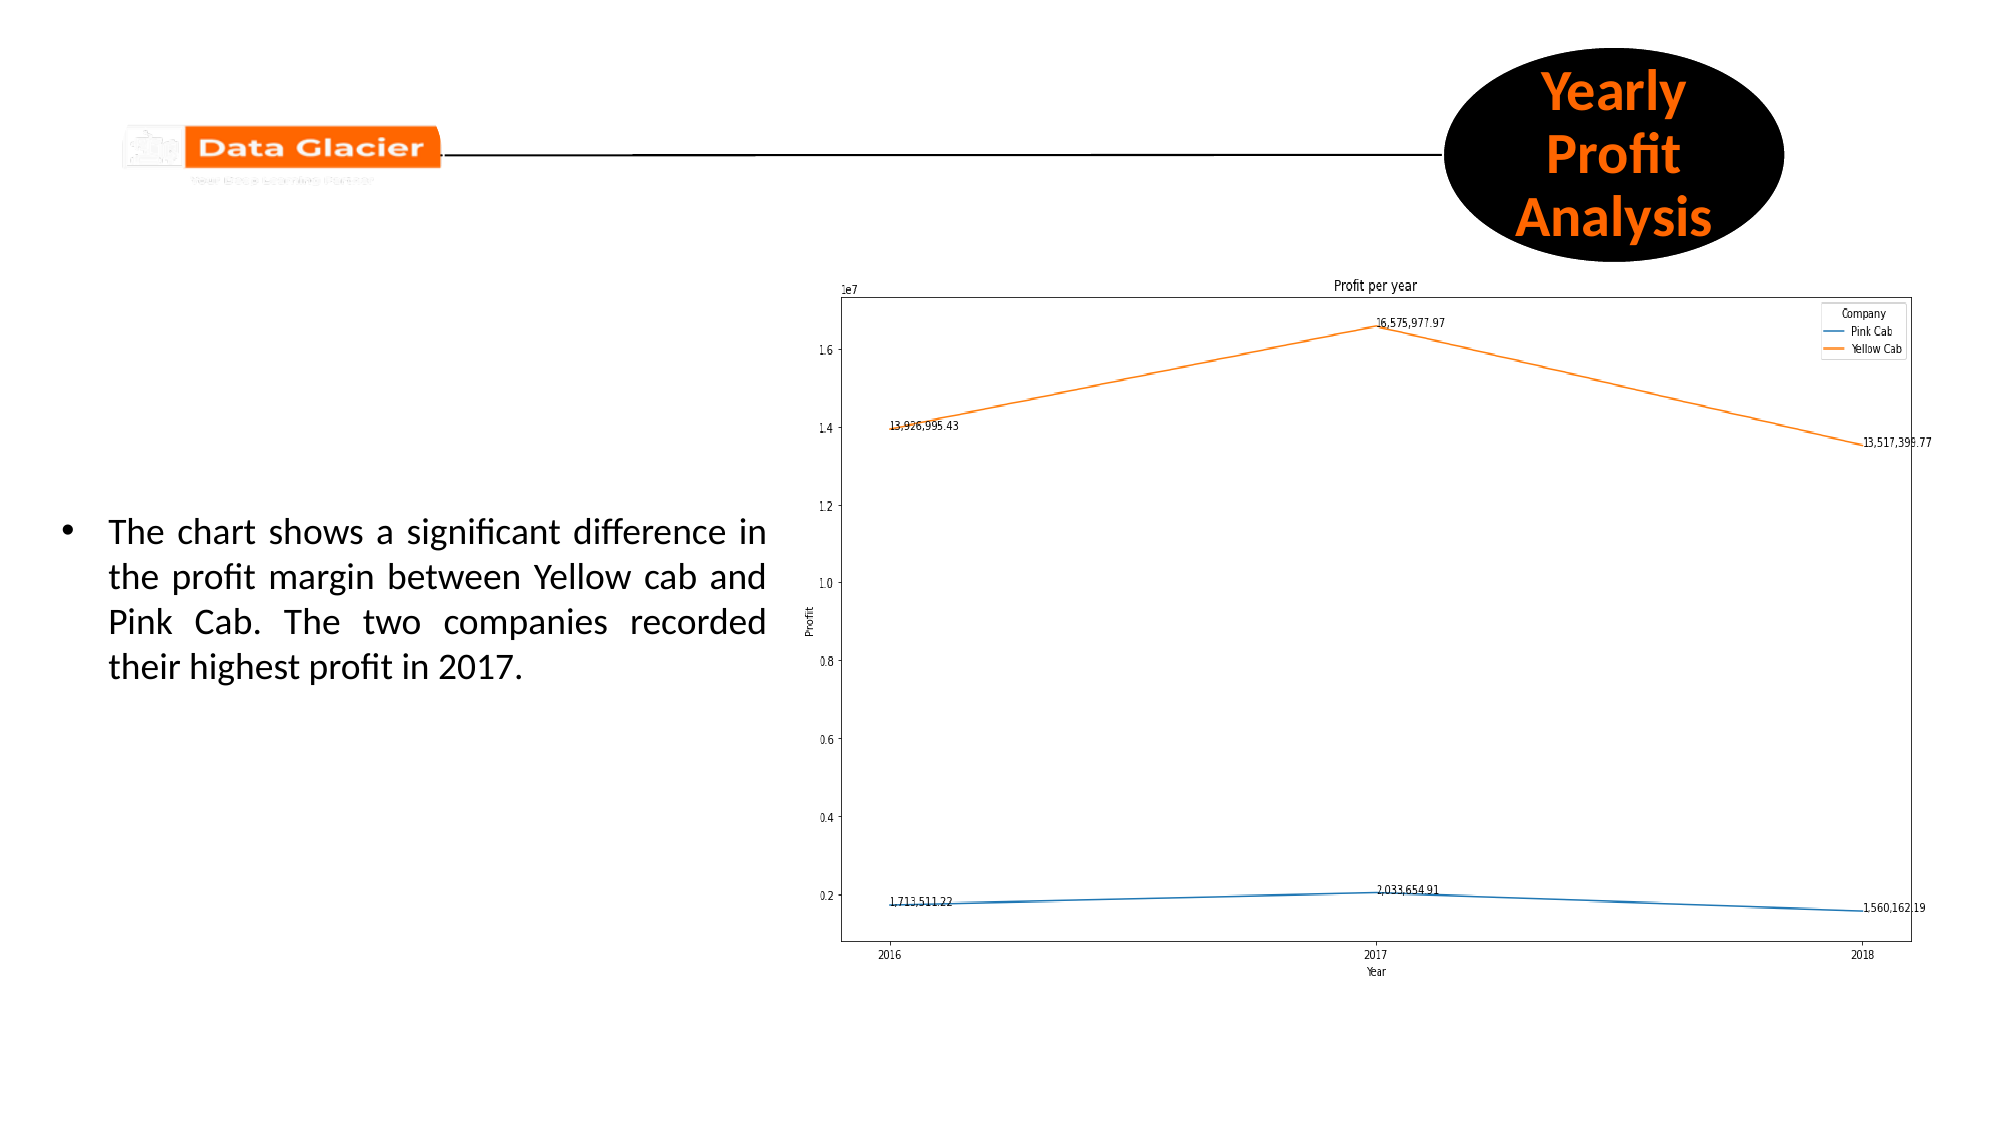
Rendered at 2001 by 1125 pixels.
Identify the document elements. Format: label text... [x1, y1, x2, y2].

picture [122, 60, 211, 251]
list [798, 271, 1938, 986]
text_box The chart shows a significant difference in the profit margin between Yellow cab and Pink Cab. The two companies recorded their highest profit in 2017. [46, 409, 783, 1125]
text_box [211, 46, 1956, 265]
